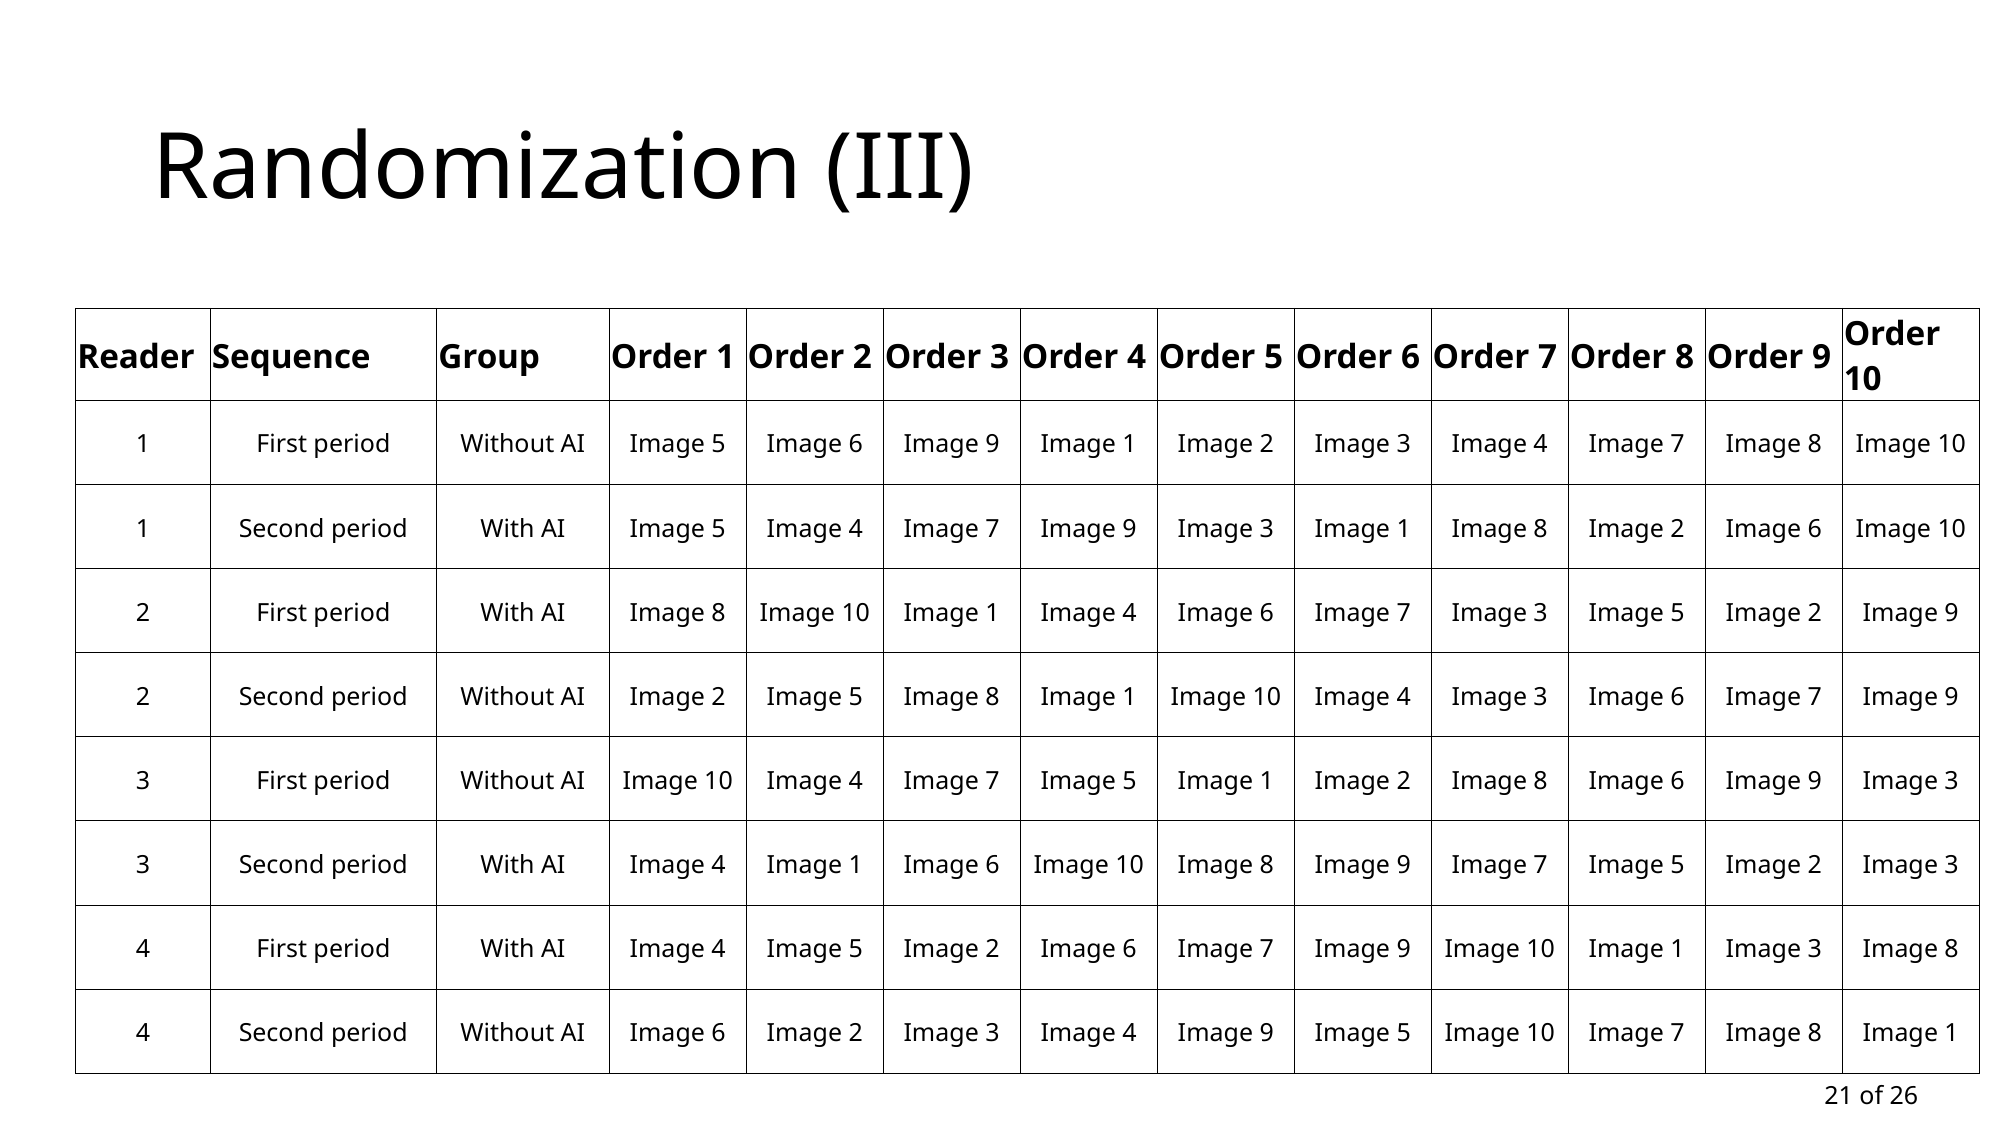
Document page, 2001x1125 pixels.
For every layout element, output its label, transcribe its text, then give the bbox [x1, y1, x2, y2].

table_cell Image 9 [1295, 906, 1431, 989]
table_cell With AI [437, 821, 609, 905]
table_cell Image 8 [1843, 906, 1979, 989]
table_cell Image 1 [1295, 485, 1431, 568]
table_cell Image 2 [747, 990, 883, 1073]
table_header Order 5 [1158, 309, 1294, 400]
table_cell With AI [437, 906, 609, 989]
table_cell Image 7 [1569, 990, 1705, 1073]
table_cell Without AI [437, 401, 609, 484]
table_cell Image 6 [1706, 485, 1842, 568]
table_cell Image 1 [1158, 737, 1294, 820]
table_cell Image 3 [1843, 821, 1979, 905]
table_cell Image 7 [1706, 653, 1842, 736]
table_cell Image 10 [1432, 906, 1568, 989]
table_cell Image 5 [747, 653, 883, 736]
title Randomization (III) [137, 59, 1863, 278]
table_cell 2 [76, 653, 210, 736]
table_cell Image 10 [747, 569, 883, 652]
table_cell Image 9 [1706, 737, 1842, 820]
table_cell Without AI [437, 653, 609, 736]
table_cell Image 9 [1021, 485, 1157, 568]
table_header Order 4 [1021, 309, 1157, 400]
table_cell First period [211, 737, 436, 820]
table_cell Image 7 [1432, 821, 1568, 905]
table_cell Image 2 [1295, 737, 1431, 820]
table_cell Image 3 [1158, 485, 1294, 568]
table_header Order 7 [1432, 309, 1568, 400]
table_cell Image 4 [610, 906, 746, 989]
table_cell Image 4 [747, 737, 883, 820]
table_cell 1 [76, 401, 210, 484]
table_cell Image 10 [1432, 990, 1568, 1073]
table_cell Image 8 [1432, 485, 1568, 568]
table_cell 3 [76, 821, 210, 905]
table_cell Image 6 [747, 401, 883, 484]
table_cell First period [211, 906, 436, 989]
table_cell Image 3 [1432, 653, 1568, 736]
table_cell Image 2 [1706, 569, 1842, 652]
table_cell Image 2 [1569, 485, 1705, 568]
table_cell Image 1 [1843, 990, 1979, 1073]
table_cell Image 4 [1021, 990, 1157, 1073]
table_cell Image 2 [610, 653, 746, 736]
table_header Order 2 [747, 309, 883, 400]
table_cell Image 1 [884, 569, 1020, 652]
table_cell Image 7 [1569, 401, 1705, 484]
table_cell Image 1 [1021, 653, 1157, 736]
table_cell Image 5 [747, 906, 883, 989]
table_cell First period [211, 401, 436, 484]
table_cell Image 8 [610, 569, 746, 652]
table_cell Image 3 [884, 990, 1020, 1073]
table_cell Image 10 [610, 737, 746, 820]
table_cell Image 10 [1158, 653, 1294, 736]
table_cell Image 9 [1843, 569, 1979, 652]
table_cell Image 1 [1569, 906, 1705, 989]
table_cell Image 6 [1021, 906, 1157, 989]
table_cell Image 5 [1569, 569, 1705, 652]
table_cell Image 6 [1569, 737, 1705, 820]
table_cell Image 4 [1295, 653, 1431, 736]
table_header Order 8 [1569, 309, 1705, 400]
table_cell Image 4 [1432, 401, 1568, 484]
table_cell Image 9 [884, 401, 1020, 484]
table_cell Image 3 [1706, 906, 1842, 989]
table_header Order 6 [1295, 309, 1431, 400]
table_cell Image 5 [610, 401, 746, 484]
table_cell Image 3 [1295, 401, 1431, 484]
table_header Order 9 [1706, 309, 1842, 400]
table_cell Image 9 [1295, 821, 1431, 905]
table_cell Image 8 [1706, 990, 1842, 1073]
table_cell Image 2 [884, 906, 1020, 989]
table_header Reader [76, 309, 210, 400]
table_cell First period [211, 569, 436, 652]
table_cell Second period [211, 653, 436, 736]
table_cell Image 7 [884, 485, 1020, 568]
table_cell Image 8 [1706, 401, 1842, 484]
table_cell Second period [211, 990, 436, 1073]
table_cell Image 5 [1295, 990, 1431, 1073]
table_cell Image 10 [1021, 821, 1157, 905]
table_header Sequence [211, 309, 436, 400]
table_cell Image 7 [1295, 569, 1431, 652]
table_cell Image 2 [1158, 401, 1294, 484]
table_cell Image 3 [1843, 737, 1979, 820]
table_cell Image 8 [1158, 821, 1294, 905]
table_cell Image 1 [1021, 401, 1157, 484]
table_cell With AI [437, 485, 609, 568]
table_cell Image 9 [1158, 990, 1294, 1073]
table_cell Second period [211, 485, 436, 568]
table_header Order 1 [610, 309, 746, 400]
table_cell Without AI [437, 737, 609, 820]
table_header Group [437, 309, 609, 400]
table_cell Image 5 [610, 485, 746, 568]
table_cell Second period [211, 821, 436, 905]
table_cell Image 9 [1843, 653, 1979, 736]
table_cell Image 8 [1432, 737, 1568, 820]
table_cell Image 10 [1843, 401, 1979, 484]
table_cell Image 6 [884, 821, 1020, 905]
table_cell 1 [76, 485, 210, 568]
table_cell With AI [437, 569, 609, 652]
table_cell Image 5 [1021, 737, 1157, 820]
table_cell Image 6 [1569, 653, 1705, 736]
table_header Order 10 [1843, 309, 1979, 400]
table_cell Image 5 [1569, 821, 1705, 905]
table_cell 4 [76, 906, 210, 989]
table_cell 4 [76, 990, 210, 1073]
table_cell 3 [76, 737, 210, 820]
table_cell Image 4 [747, 485, 883, 568]
table_cell Image 6 [610, 990, 746, 1073]
table_cell Image 2 [1706, 821, 1842, 905]
table_cell Image 4 [1021, 569, 1157, 652]
table_cell Image 10 [1843, 485, 1979, 568]
table_cell Image 4 [610, 821, 746, 905]
table_cell Image 1 [747, 821, 883, 905]
table_cell Image 8 [884, 653, 1020, 736]
table_cell Without AI [437, 990, 609, 1073]
table_header Order 3 [884, 309, 1020, 400]
table_cell Image 7 [884, 737, 1020, 820]
table_cell Image 3 [1432, 569, 1568, 652]
table_cell 2 [76, 569, 210, 652]
table_cell Image 6 [1158, 569, 1294, 652]
table_cell Image 7 [1158, 906, 1294, 989]
